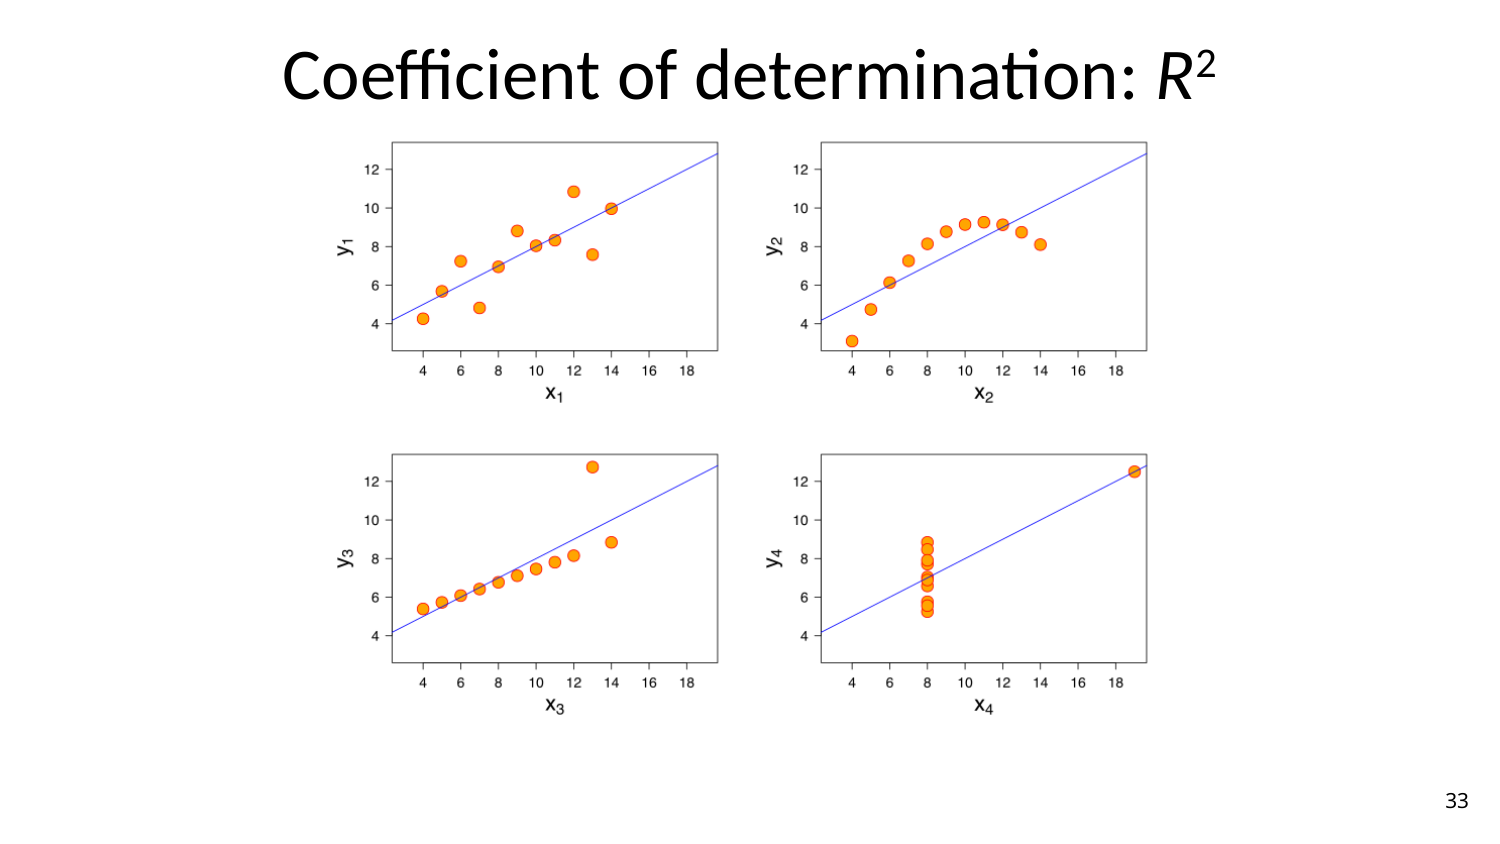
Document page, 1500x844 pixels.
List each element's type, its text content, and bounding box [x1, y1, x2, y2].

title Coefficient of determination: R2 [112, 0, 1388, 141]
text_box ‹#› [1393, 769, 1484, 834]
picture [321, 110, 1179, 734]
